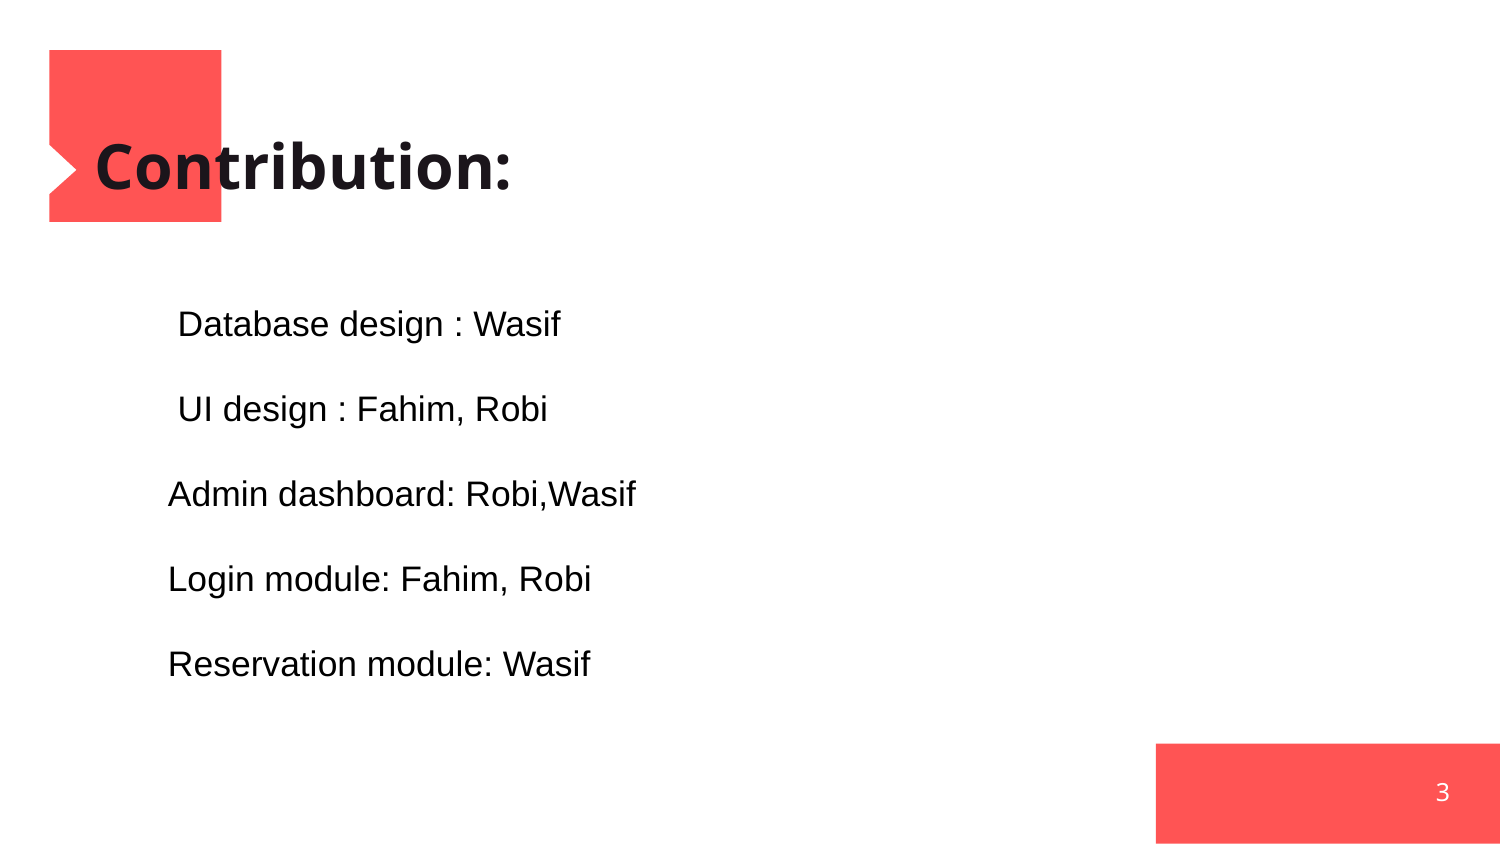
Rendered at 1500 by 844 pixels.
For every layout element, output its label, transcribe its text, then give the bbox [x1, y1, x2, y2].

title Contribution: [94, 137, 936, 203]
text_box Database design : Wasif UI design : Fahim, Robi Admin dashboard: Robi,Wasif Login module: Fahim, Robi Reservation module: Wasif [153, 285, 1101, 744]
slide_number ‹#› [1350, 743, 1450, 844]
